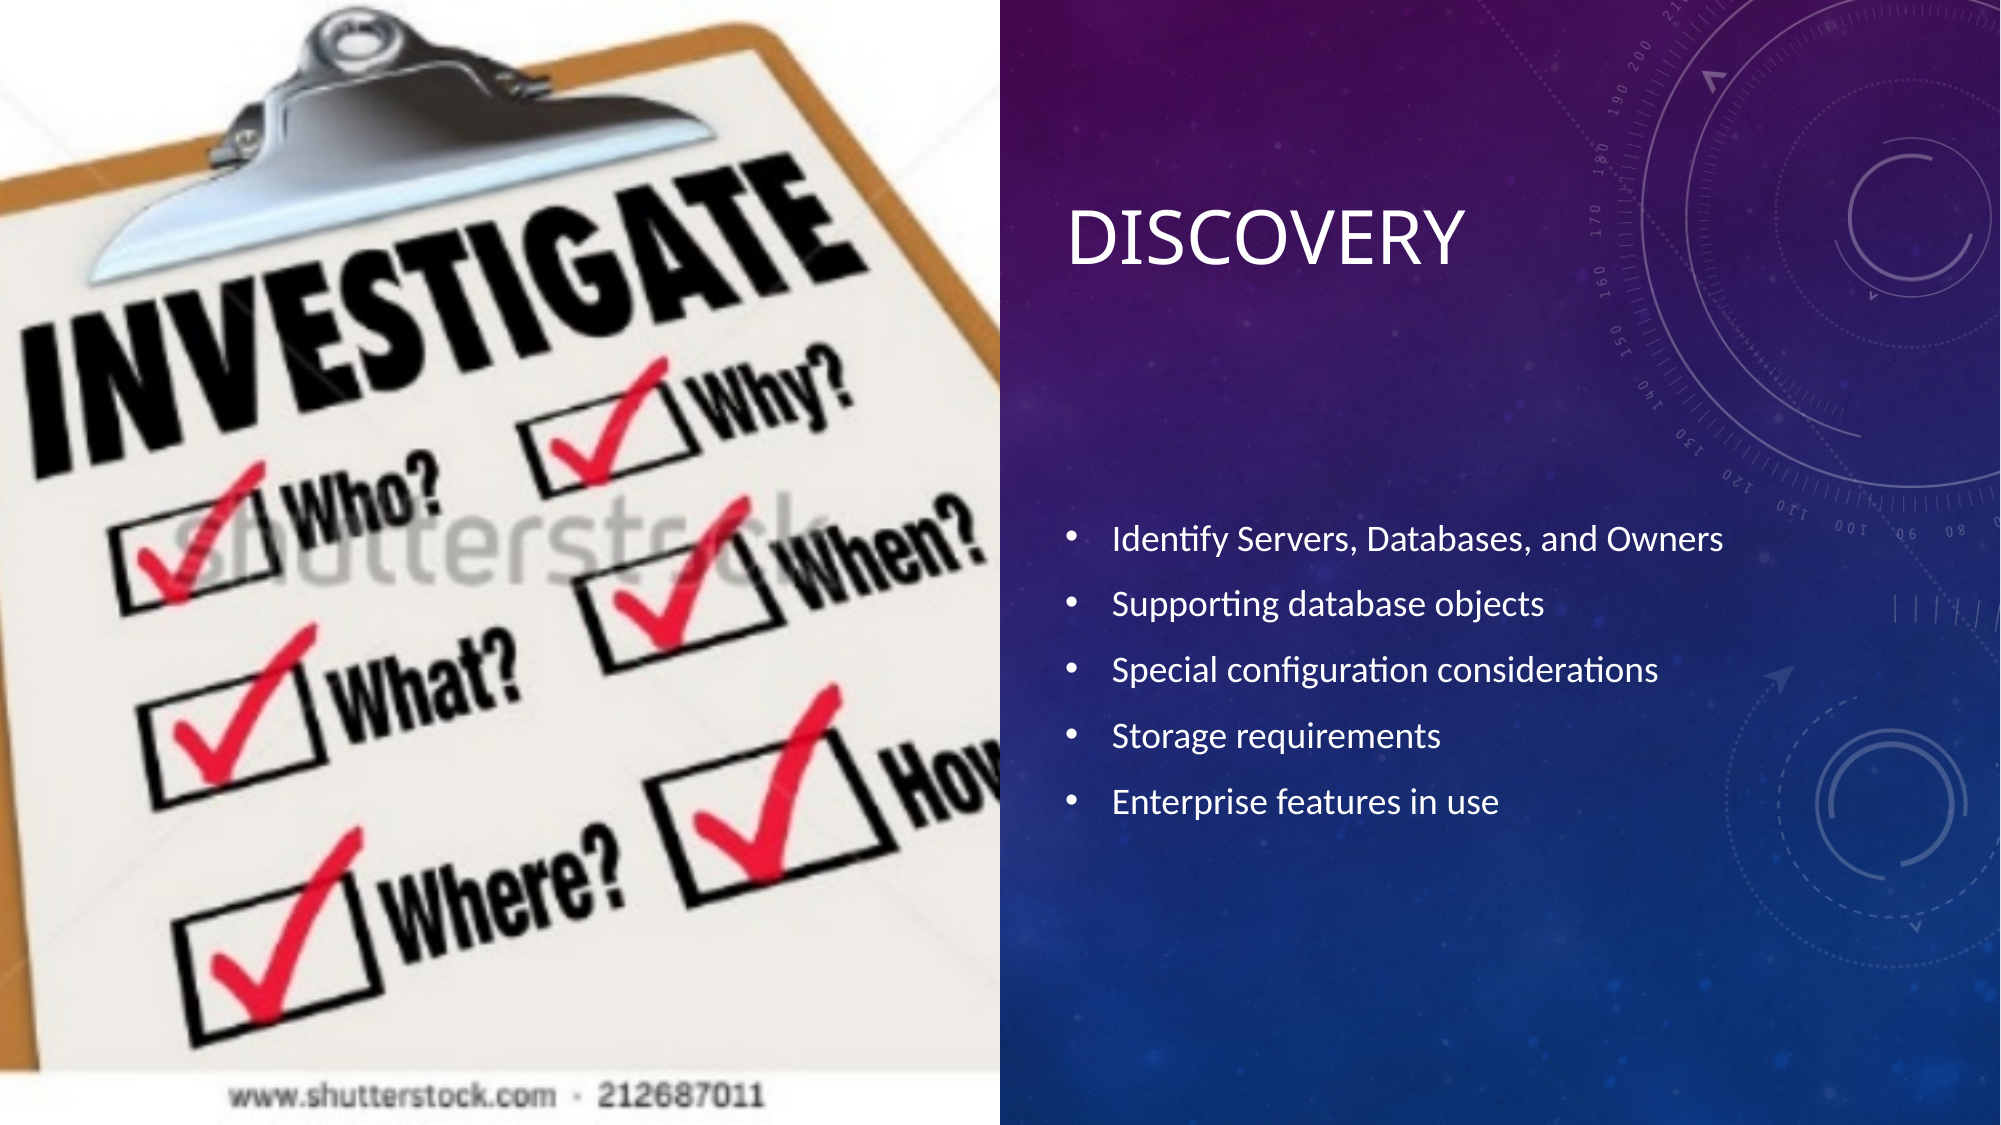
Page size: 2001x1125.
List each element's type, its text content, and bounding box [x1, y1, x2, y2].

list Identify Servers, Databases, and Owners Supporting database objects Special configuration considerations Storage requirements Enterprise features in use [1050, 369, 1895, 967]
picture [0, 0, 2001, 1125]
title Discovery [1050, 99, 1895, 369]
